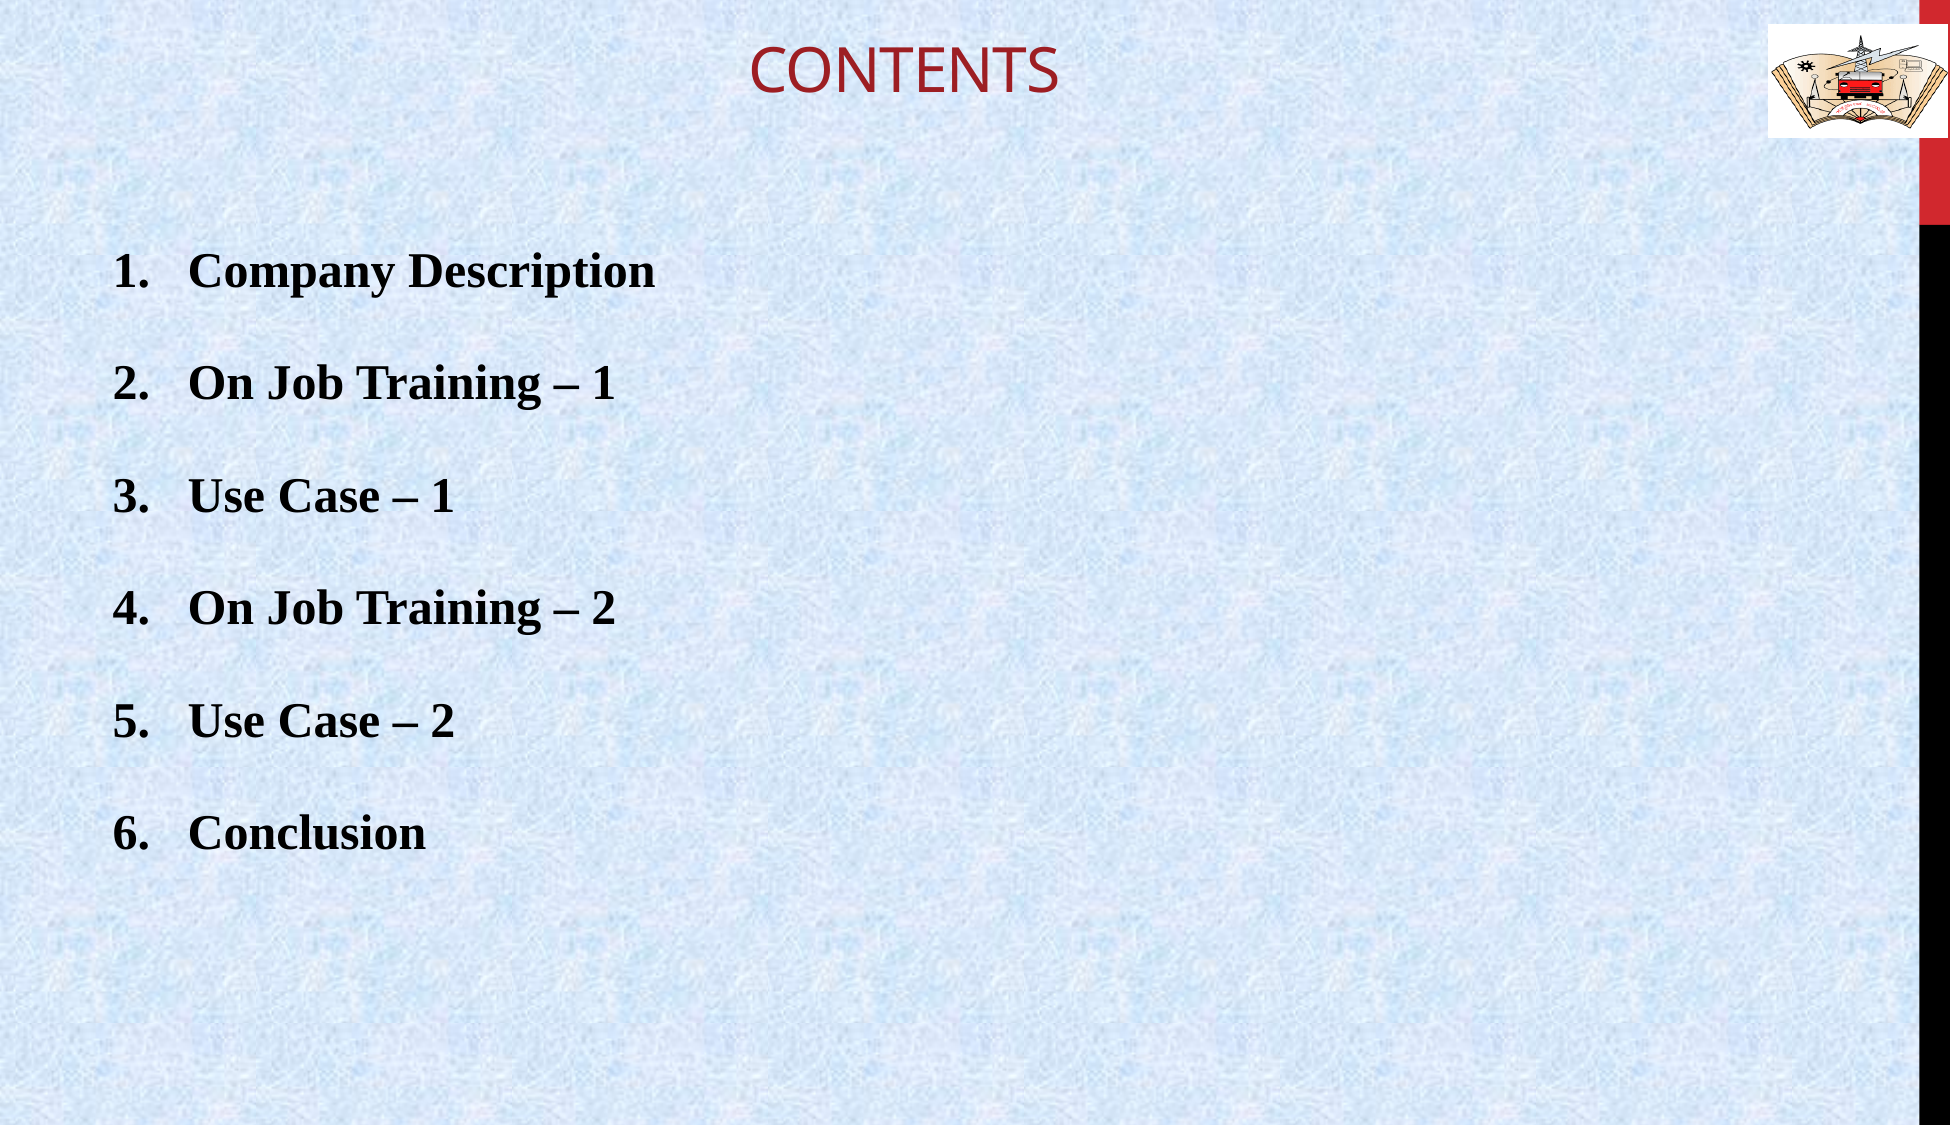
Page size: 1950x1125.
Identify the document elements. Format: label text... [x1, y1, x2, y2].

title CONTENTS [97, 12, 1713, 113]
picture [0, 0, 1949, 1125]
list Company Description On Job Training – 1 Use Case – 1 On Job Training – 2 Use Case – 2 Conclusion [97, 200, 1815, 975]
